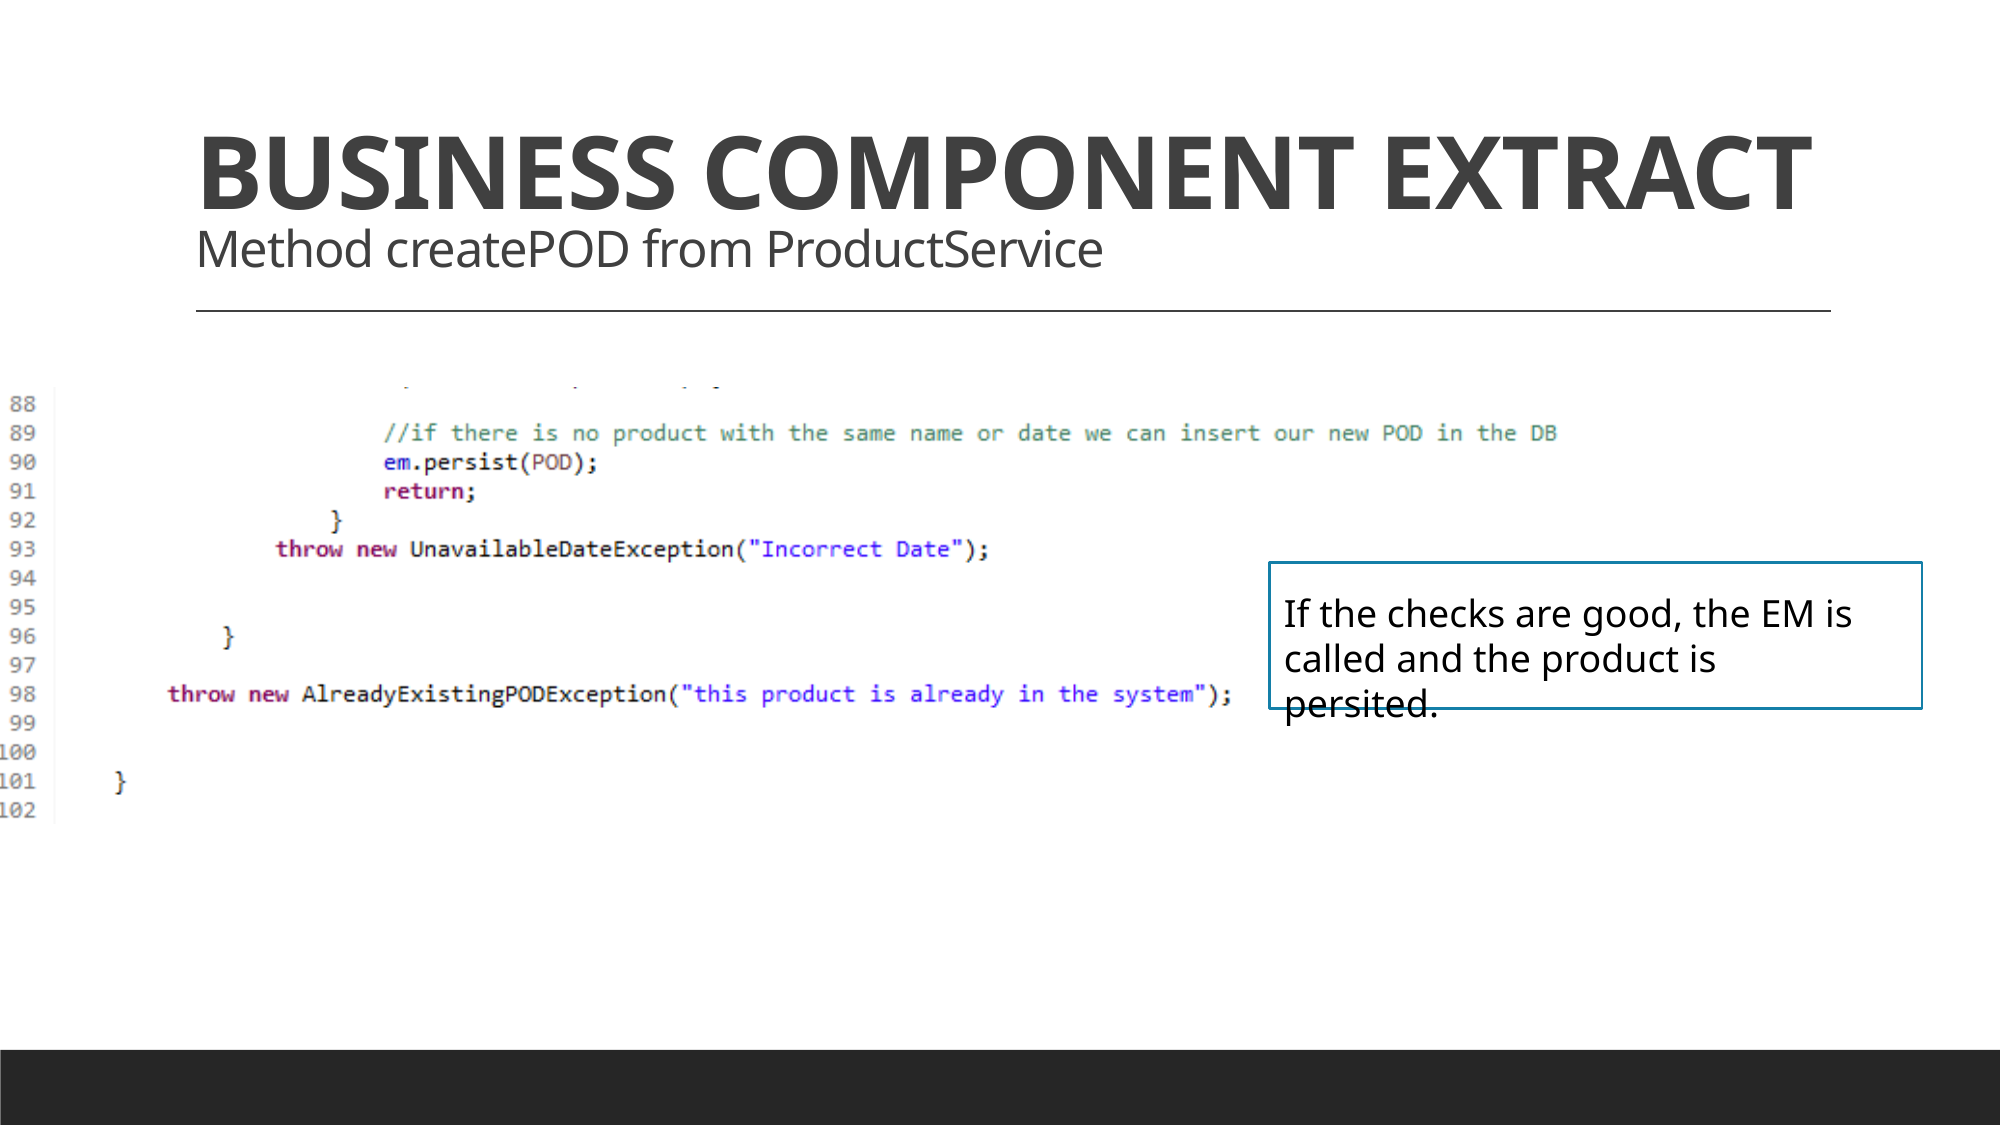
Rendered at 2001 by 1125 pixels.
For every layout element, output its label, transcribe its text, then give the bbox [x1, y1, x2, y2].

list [0, 386, 1613, 824]
title BUSINESS COMPONENT EXTRACT Method createPOD from ProductService [180, 47, 1830, 285]
text_box If the checks are good, the EM is called and the product is persited. [1623, 582, 1894, 733]
text_box [1623, 561, 1923, 710]
